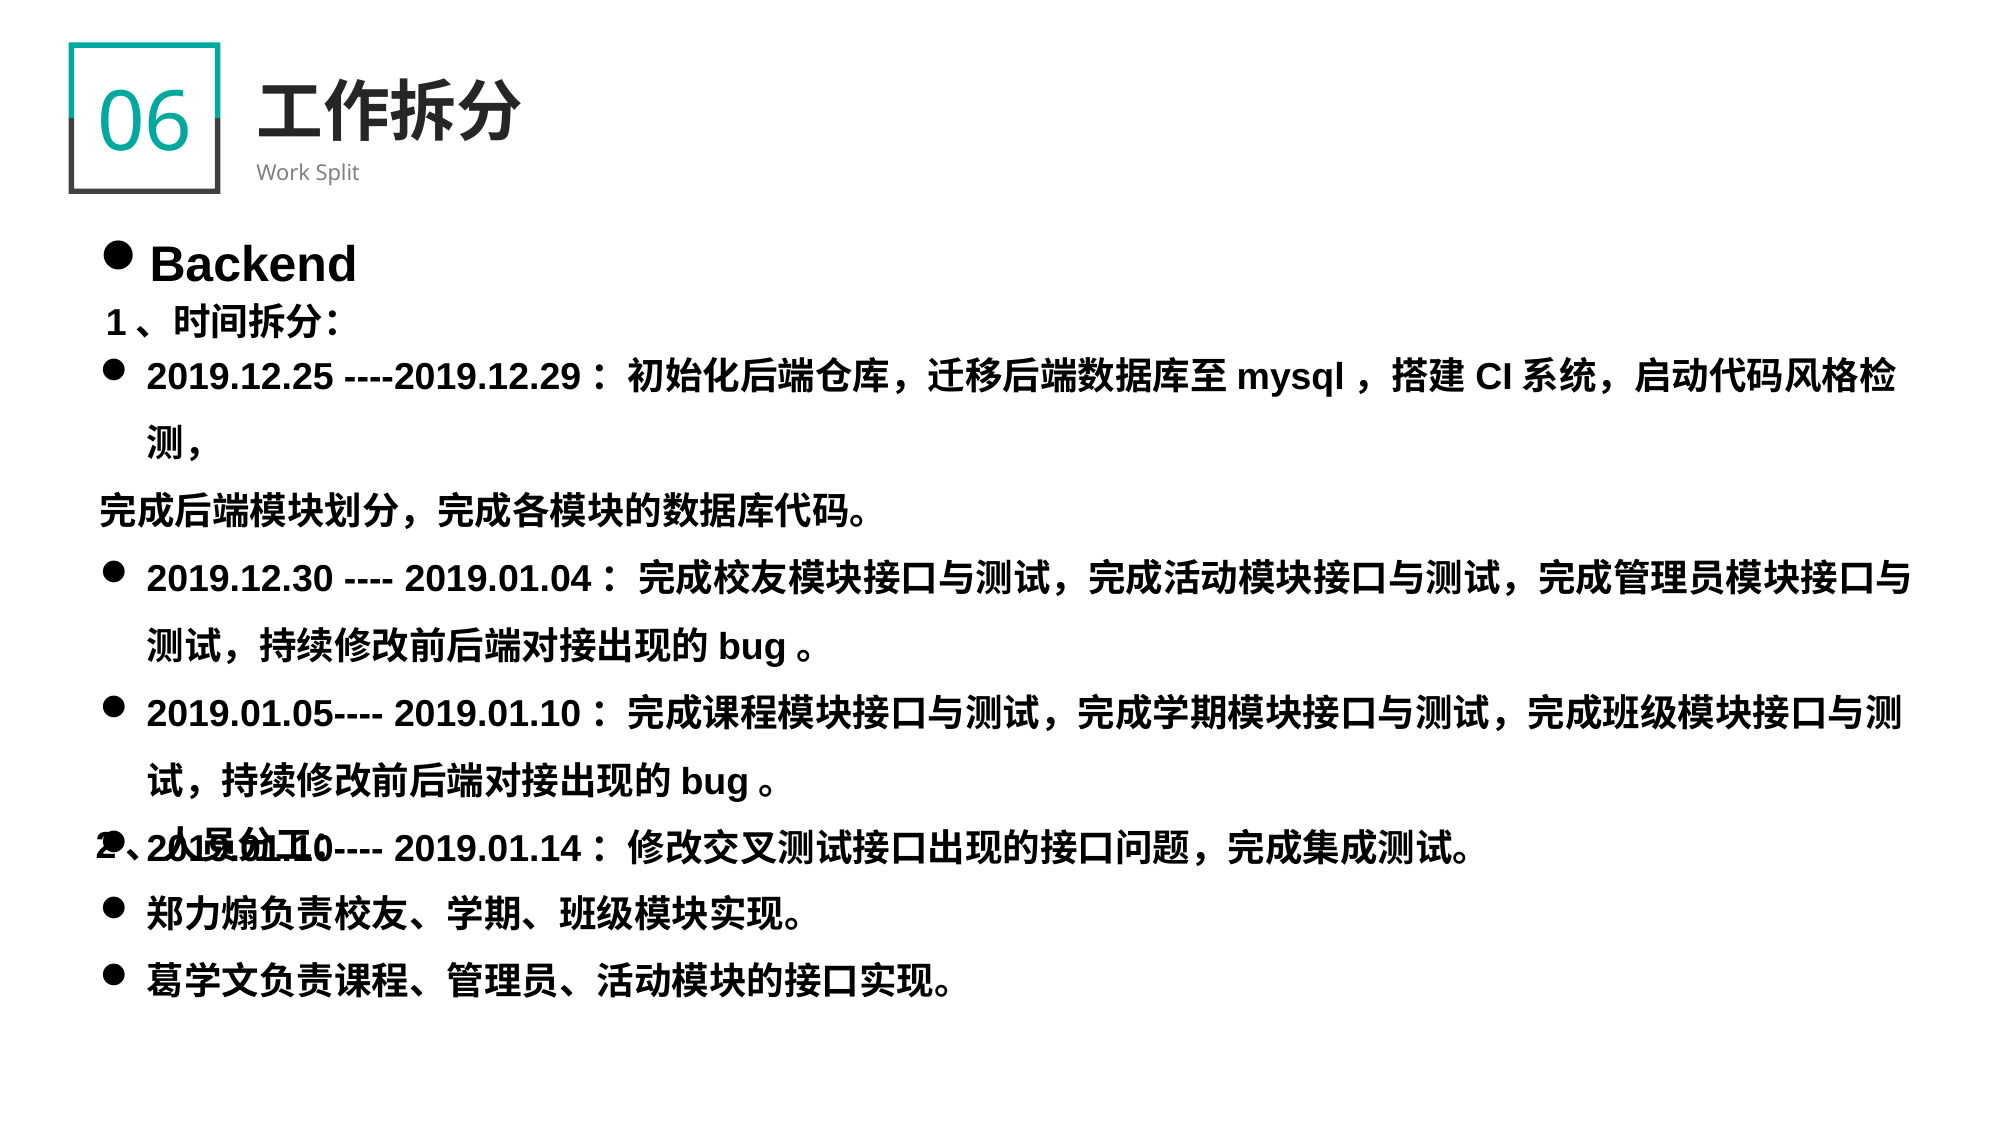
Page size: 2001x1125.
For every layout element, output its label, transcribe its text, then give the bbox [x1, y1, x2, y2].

text_box Backend [84, 193, 1175, 299]
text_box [241, 60, 941, 193]
text_box [68, 41, 221, 60]
text_box 2、人员分工： [80, 814, 365, 874]
text_box [68, 175, 221, 195]
text_box 06 [68, 60, 221, 175]
text_box 1、时间拆分： [91, 290, 367, 351]
text_box 郑力煽负责校友、学期、班级模块实现。 葛学文负责课程、管理员、活动模块的接口实现。 [85, 859, 987, 1010]
text_box 2019.12.25 ----2019.12.29：初始化后端仓库，迁移后端数据库至mysql，搭建CI系统，启动代码风格检测， 完成后端模块划分，完成各模块的数据库代码。 2019.12.30 ---- 2019.01.04：完成校友模块接口与测试，完成活动模块接口与测试，完成管理员模块接口与测试，持续修改前后端对接出现的bug。 2019.01.05---- 2019.01.10：完成课程模块接口与测试，完成学期模块接口与测试，完成班级模块接口与测试，持续修改前后端对接出现的bug。 2019.01.10---- 2019.01.14：修改交叉测试接口出现的接口问题，完成集成测试。 [84, 321, 1944, 877]
